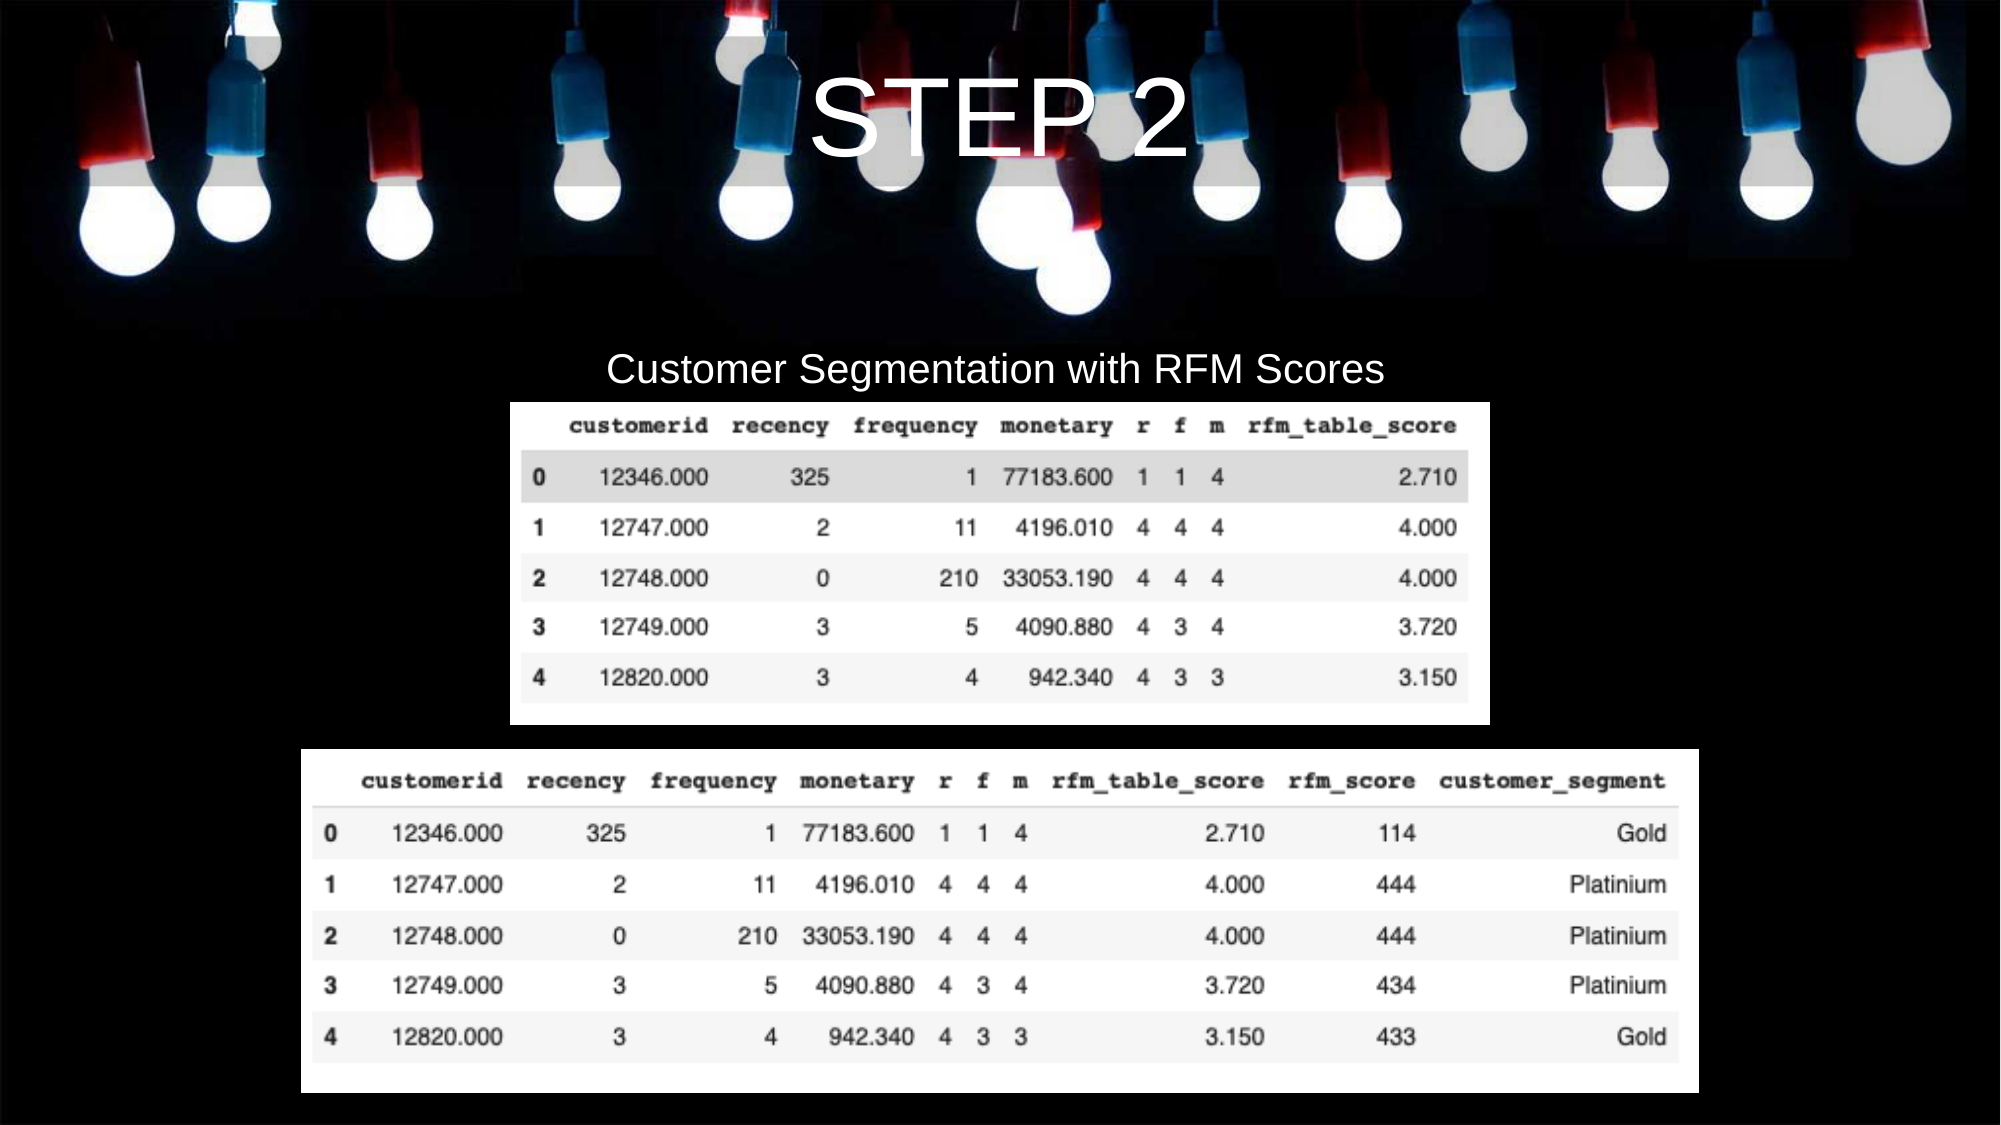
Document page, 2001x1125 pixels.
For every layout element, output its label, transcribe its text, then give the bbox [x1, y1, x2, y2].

picture [0, 0, 2001, 1125]
text_box STEP 2 [0, 36, 2000, 187]
text_box Customer Segmentation with RFM Scores [591, 307, 1436, 400]
